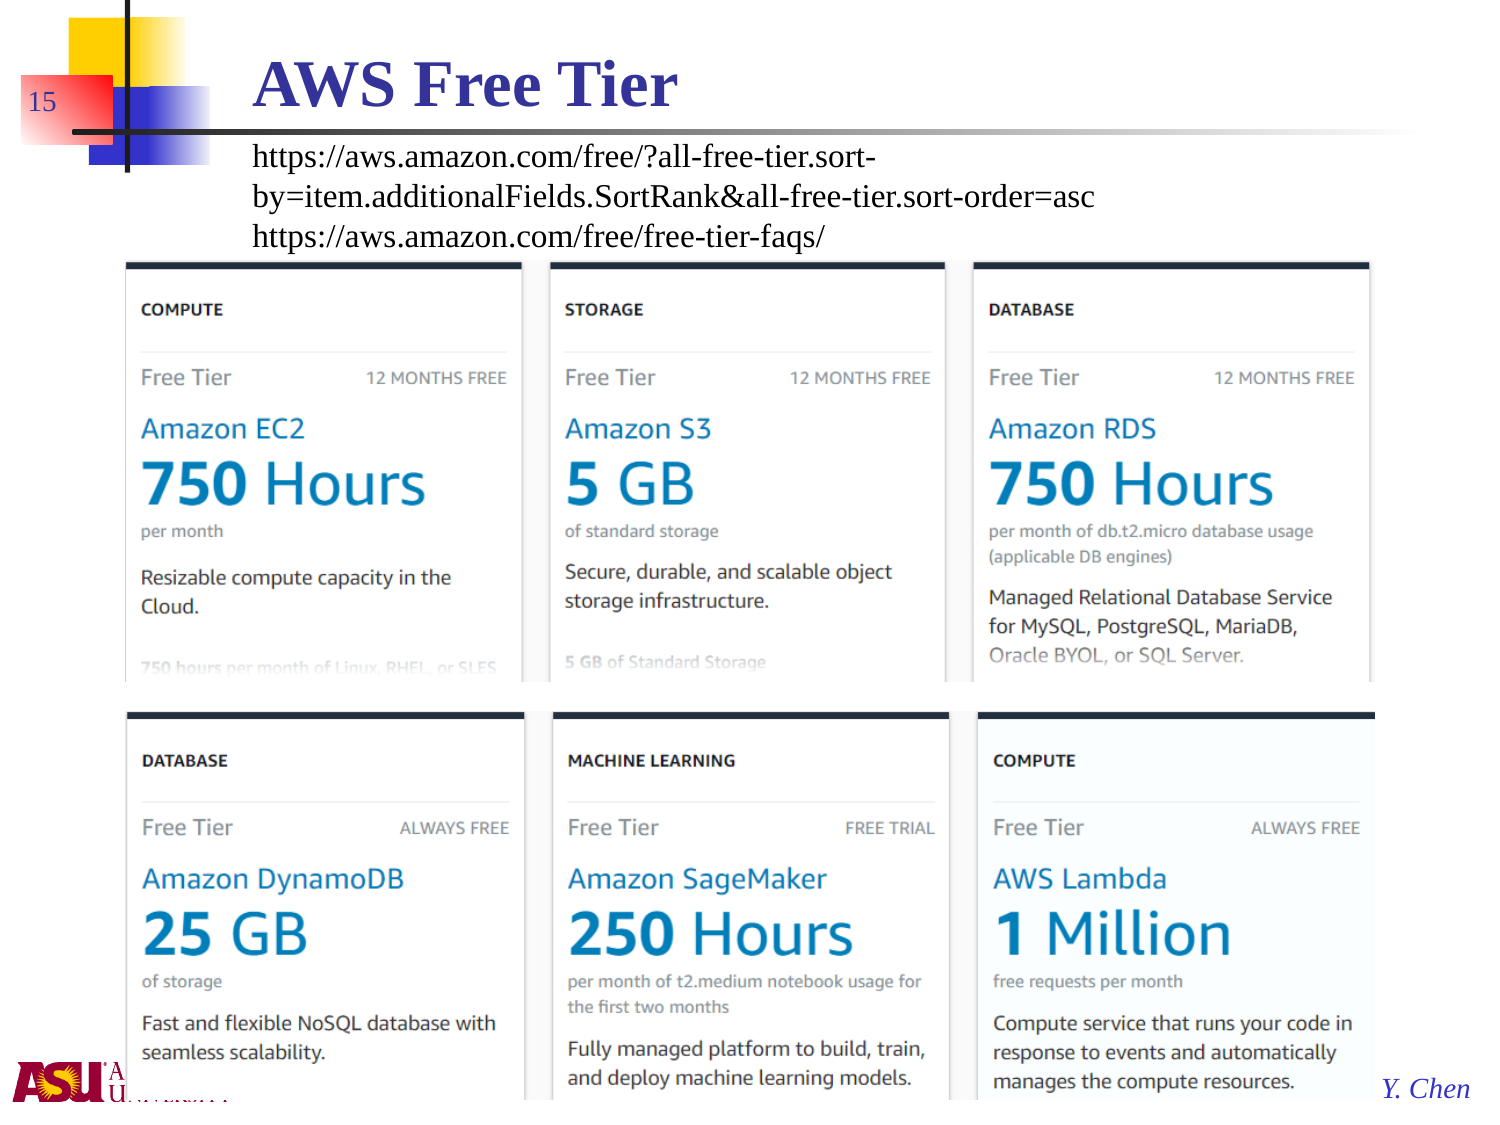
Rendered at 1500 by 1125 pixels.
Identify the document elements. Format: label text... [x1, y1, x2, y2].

title AWS Free Tier [237, 24, 1488, 128]
picture [12, 710, 1376, 1102]
text_box https://aws.amazon.com/free/?all-free-tier.sort-by=item.additionalFields.SortRank&all-free-tier.sort-order=asc https://aws.amazon.com/free/free-tier-faqs/ [237, 127, 1350, 258]
picture [124, 260, 1376, 682]
slide_number 15 [12, 49, 131, 126]
